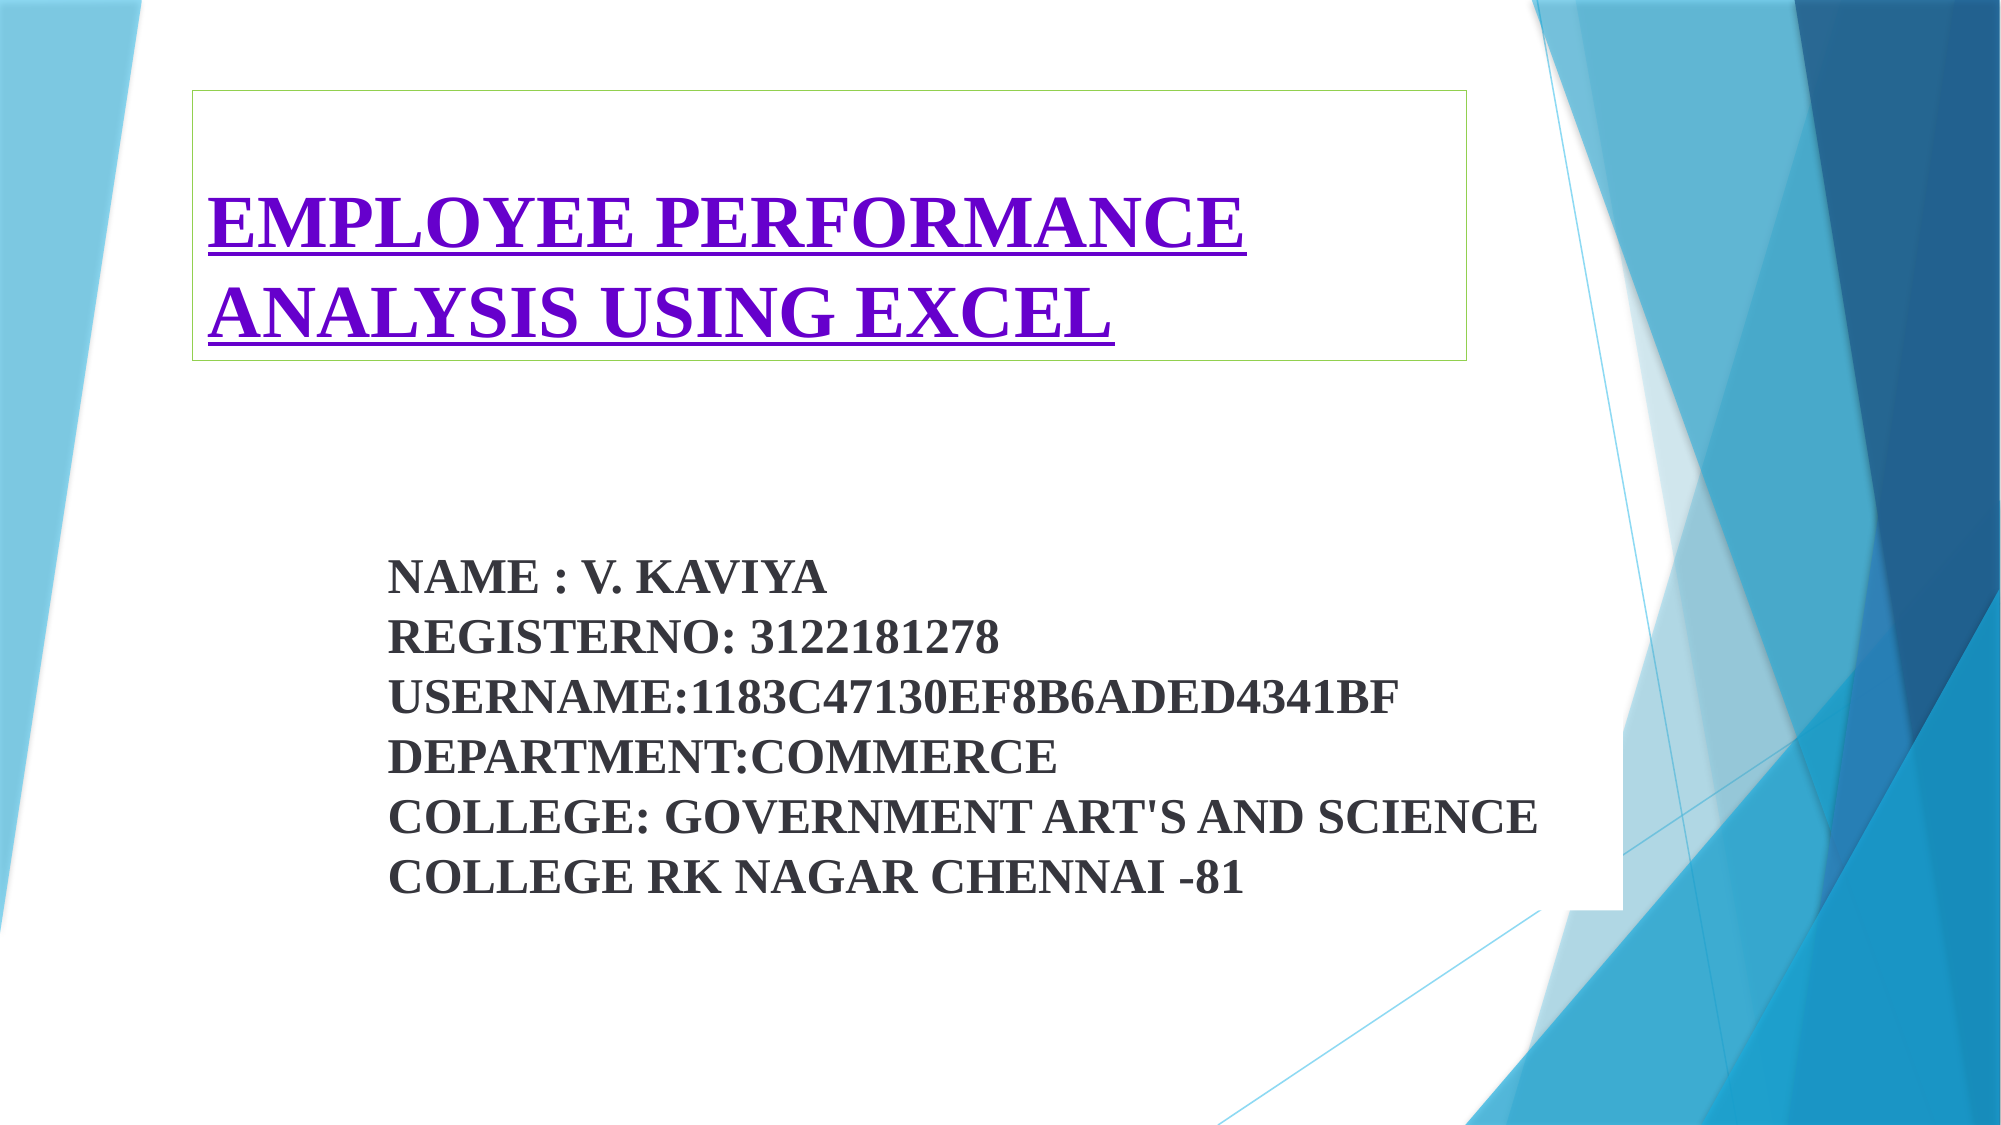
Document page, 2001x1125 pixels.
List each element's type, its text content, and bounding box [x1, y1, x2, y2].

title EMPLOYEE PERFORMANCE ANALYSIS USING EXCEL [192, 90, 1467, 361]
text_box NAME : V. KAVIYA REGISTERNO: 3122181278 USERNAME:1183C47130EF8B6ADED4341BF DEPARTMENT:COMMERCE COLLEGE: GOVERNMENT ART'S AND SCIENCE COLLEGE RK NAGAR CHENNAI -81 [372, 535, 1623, 911]
